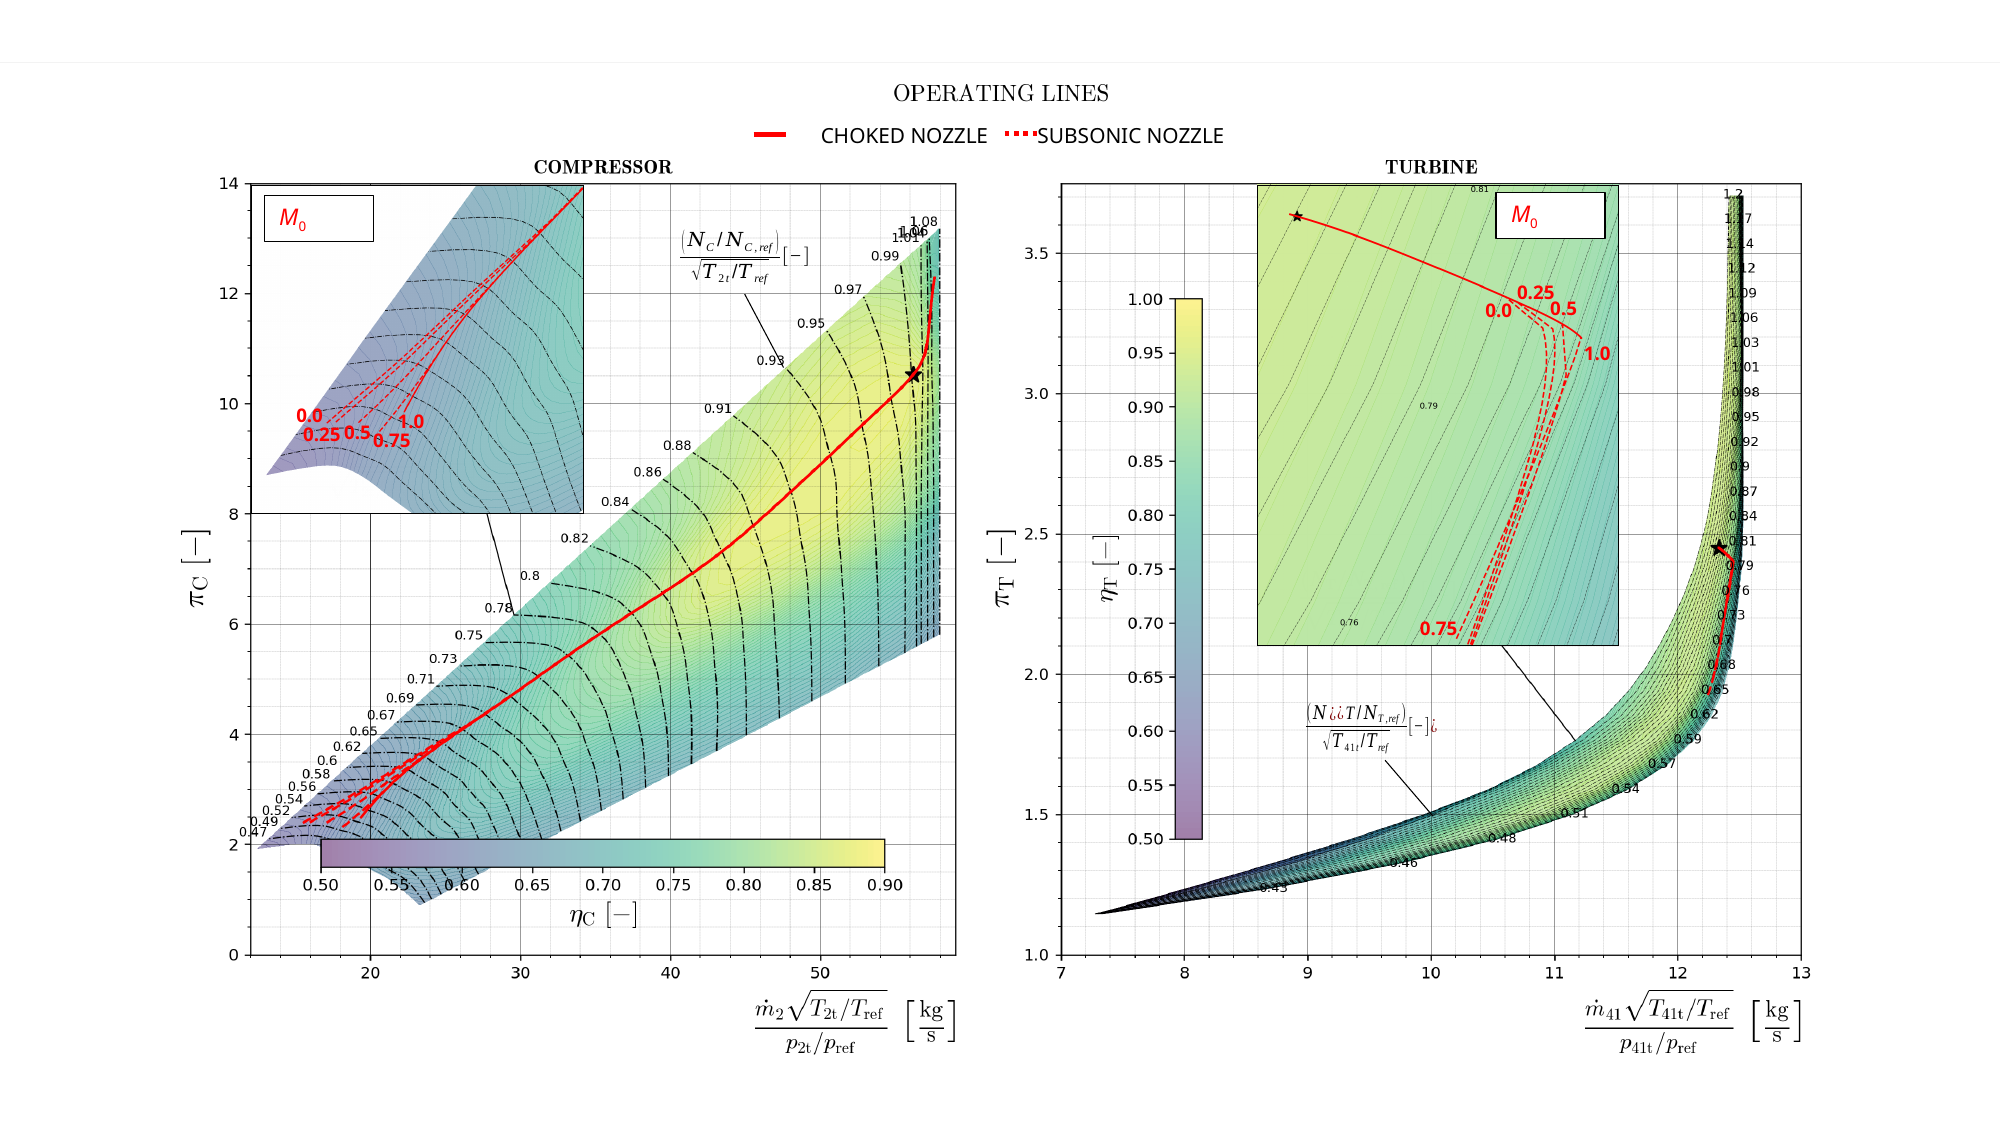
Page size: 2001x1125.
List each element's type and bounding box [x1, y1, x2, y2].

text_box [0, 62, 2000, 1063]
